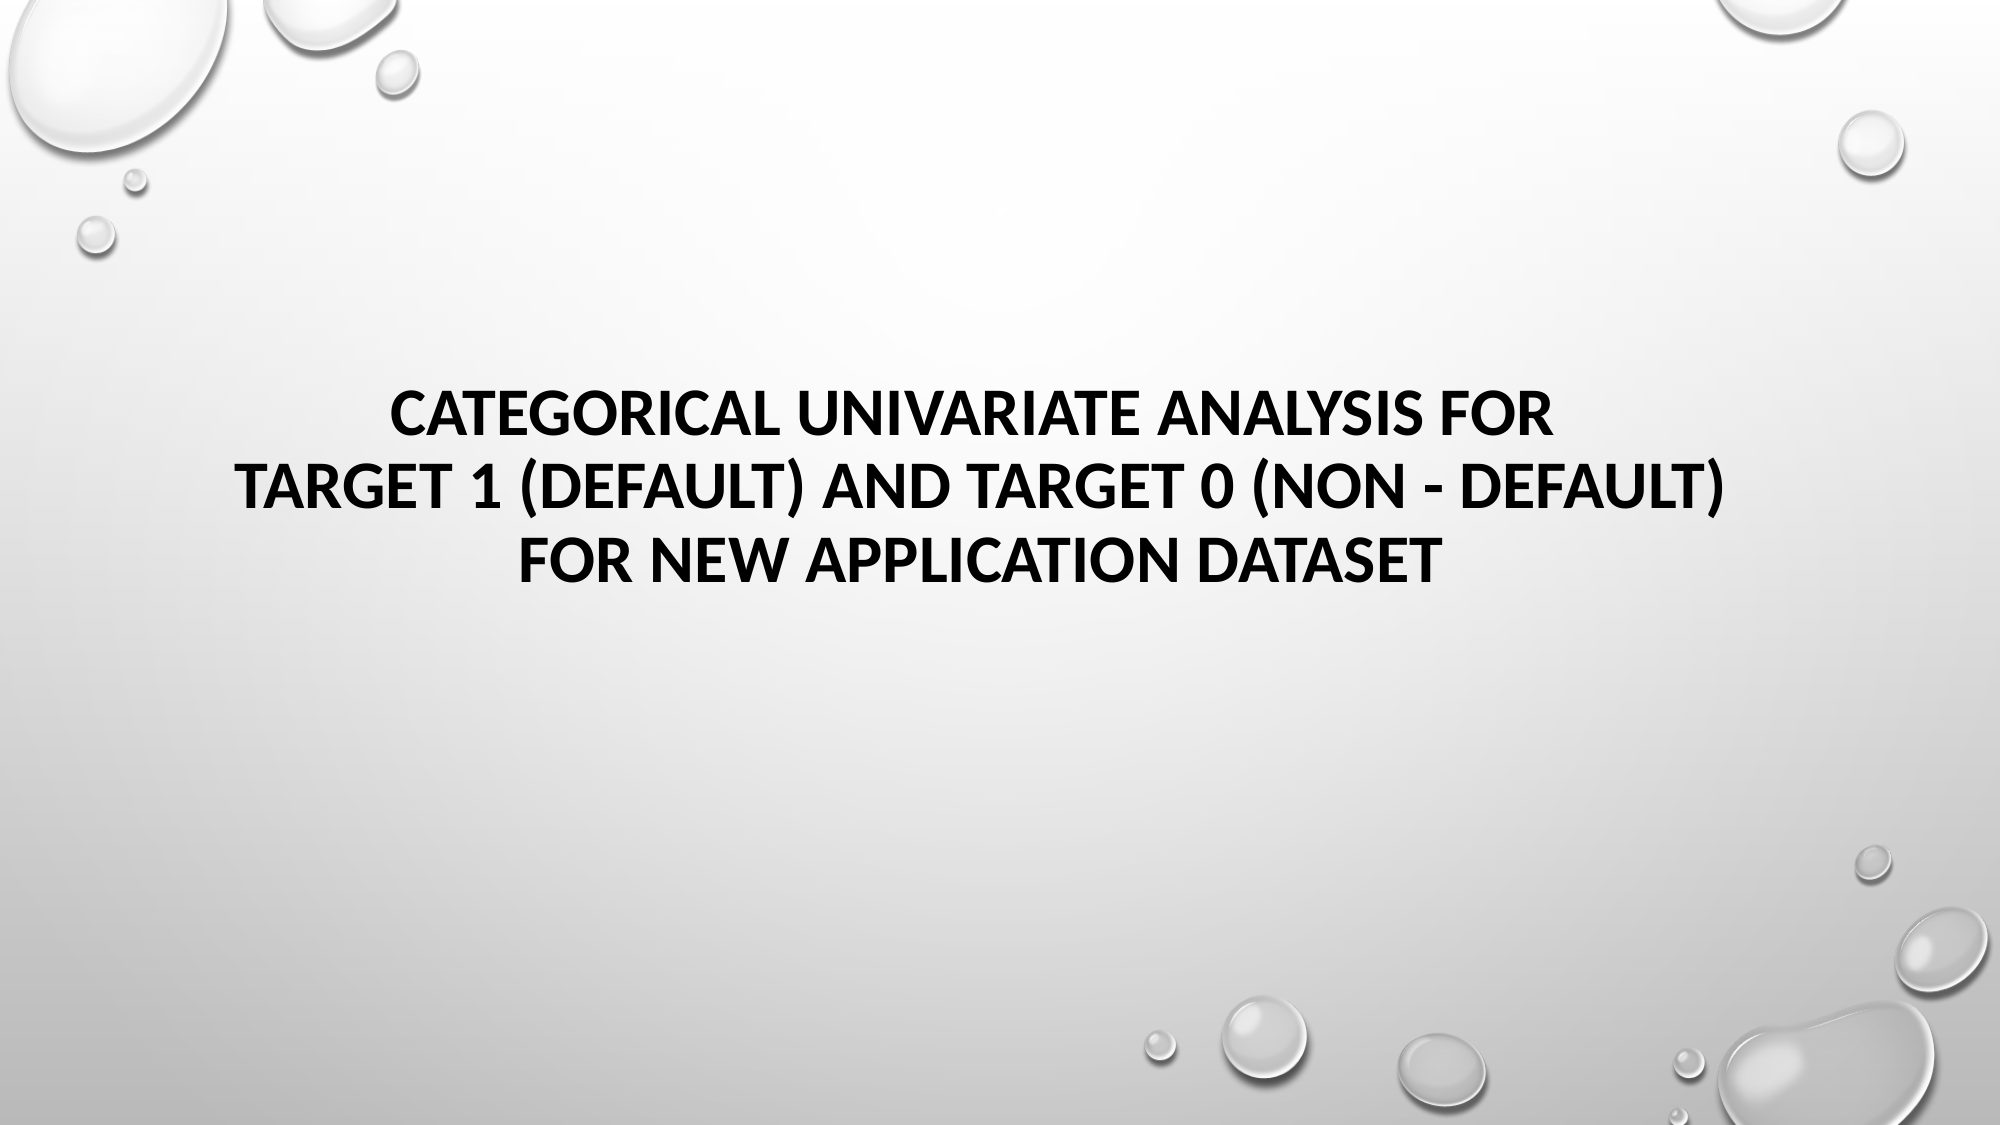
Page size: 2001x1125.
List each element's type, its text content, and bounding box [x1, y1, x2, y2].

picture [0, 0, 2000, 1125]
title CATEGORICAL UNIVARIATE ANALYSIS FOR TARGET 1 (DEFAULT) And Target 0 (NON - DEFAULT) FOR NEW Application Dataset [150, 367, 1813, 607]
